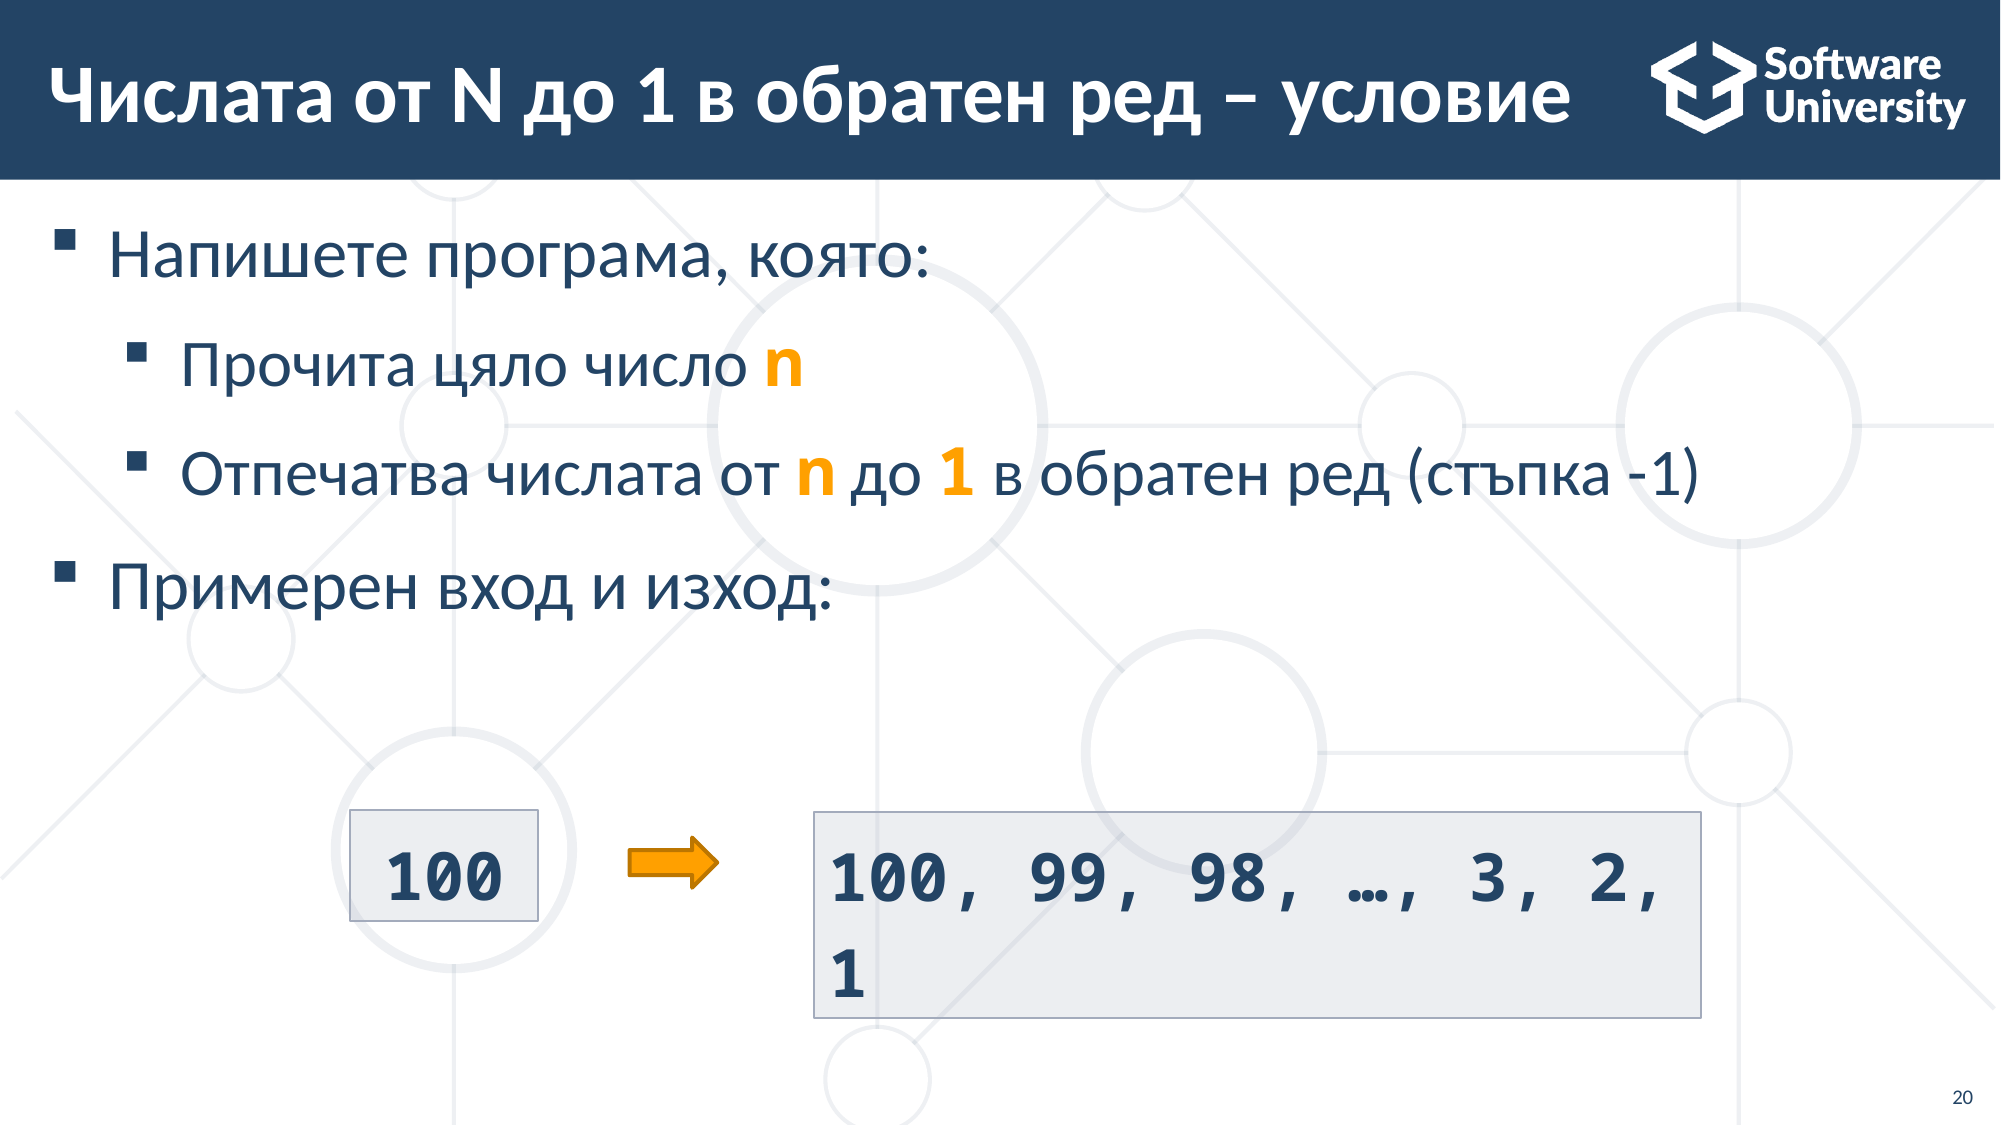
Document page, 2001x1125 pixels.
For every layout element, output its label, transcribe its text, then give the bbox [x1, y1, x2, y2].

picture [1651, 41, 1966, 134]
slide_number 20 [1927, 1067, 1989, 1117]
list Напишете програма, която: Прочита цяло число n Отпечатва числата от n до 1 в обратен ред (стъпка -1) Примерен вход и изход: [31, 196, 1970, 1104]
text_box [627, 835, 720, 890]
text_box 100 [350, 810, 538, 921]
title Числата от N до 1 в обратен ред – условие [31, 16, 1625, 162]
text_box 100, 99, 98, …, 3, 2, 1 [813, 811, 1702, 1019]
